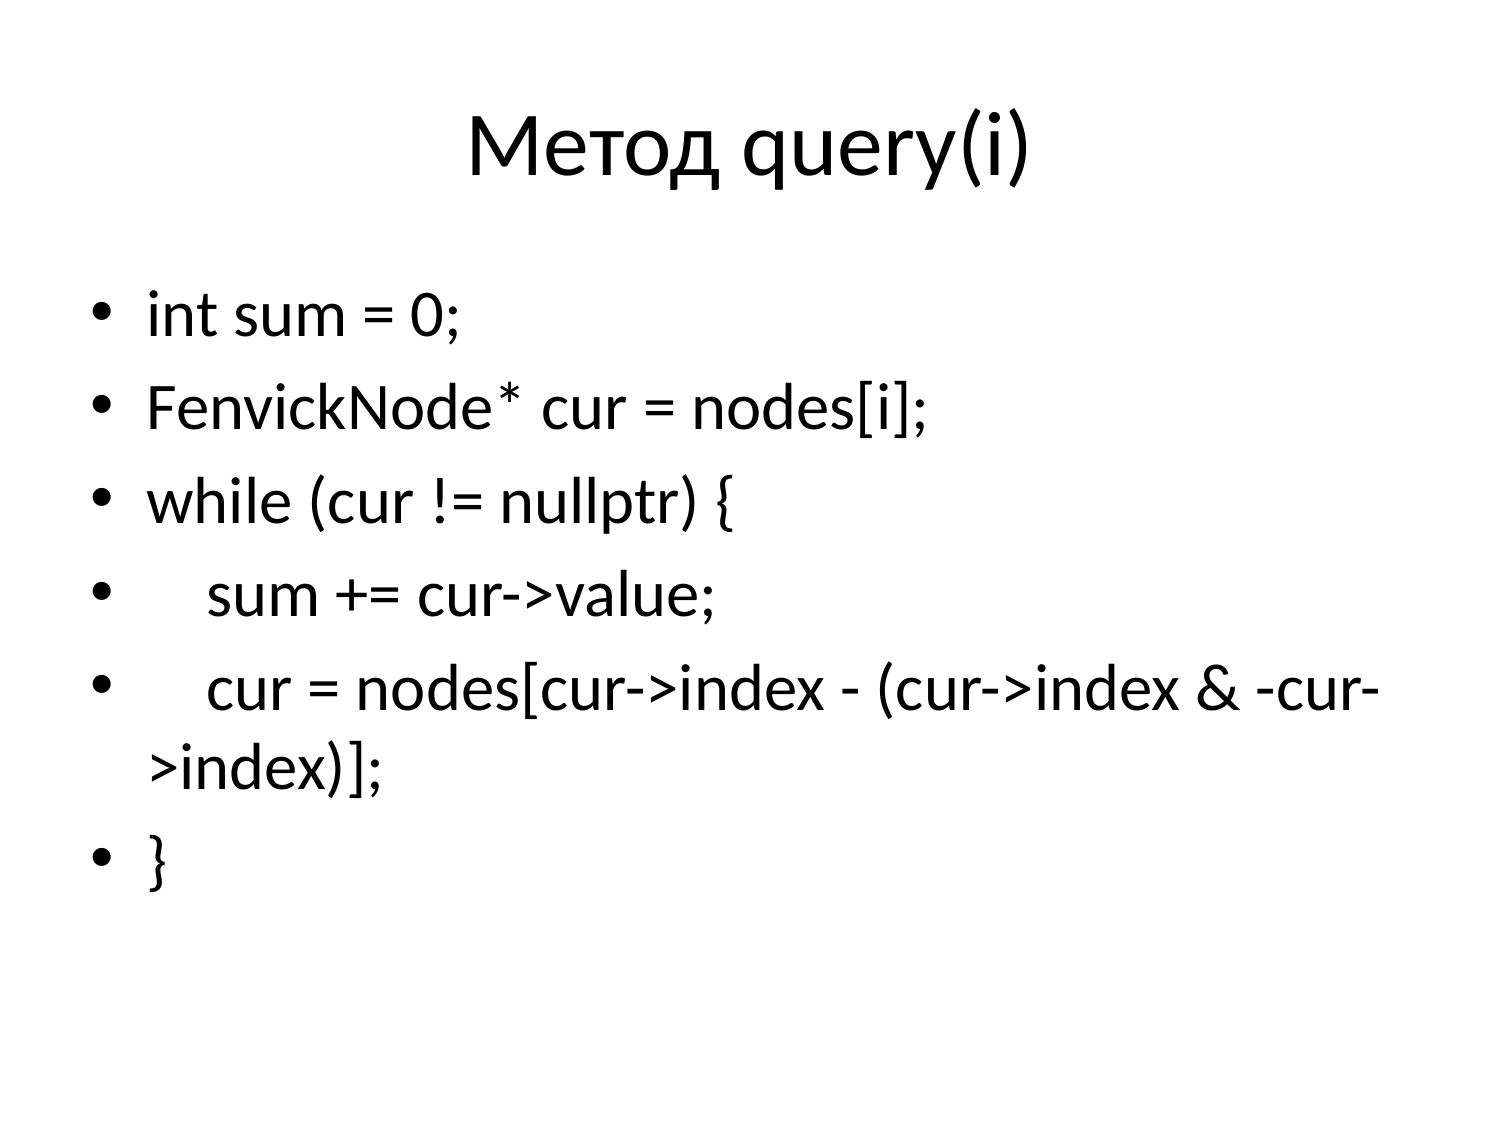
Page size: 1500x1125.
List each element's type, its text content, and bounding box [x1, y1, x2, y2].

title Метод query(i) [75, 45, 1425, 233]
list int sum = 0; FenvickNode* cur = nodes[i]; while (cur != nullptr) { sum += cur->value; cur = nodes[cur->index - (cur->index & -cur->index)]; } [75, 262, 1425, 1005]
